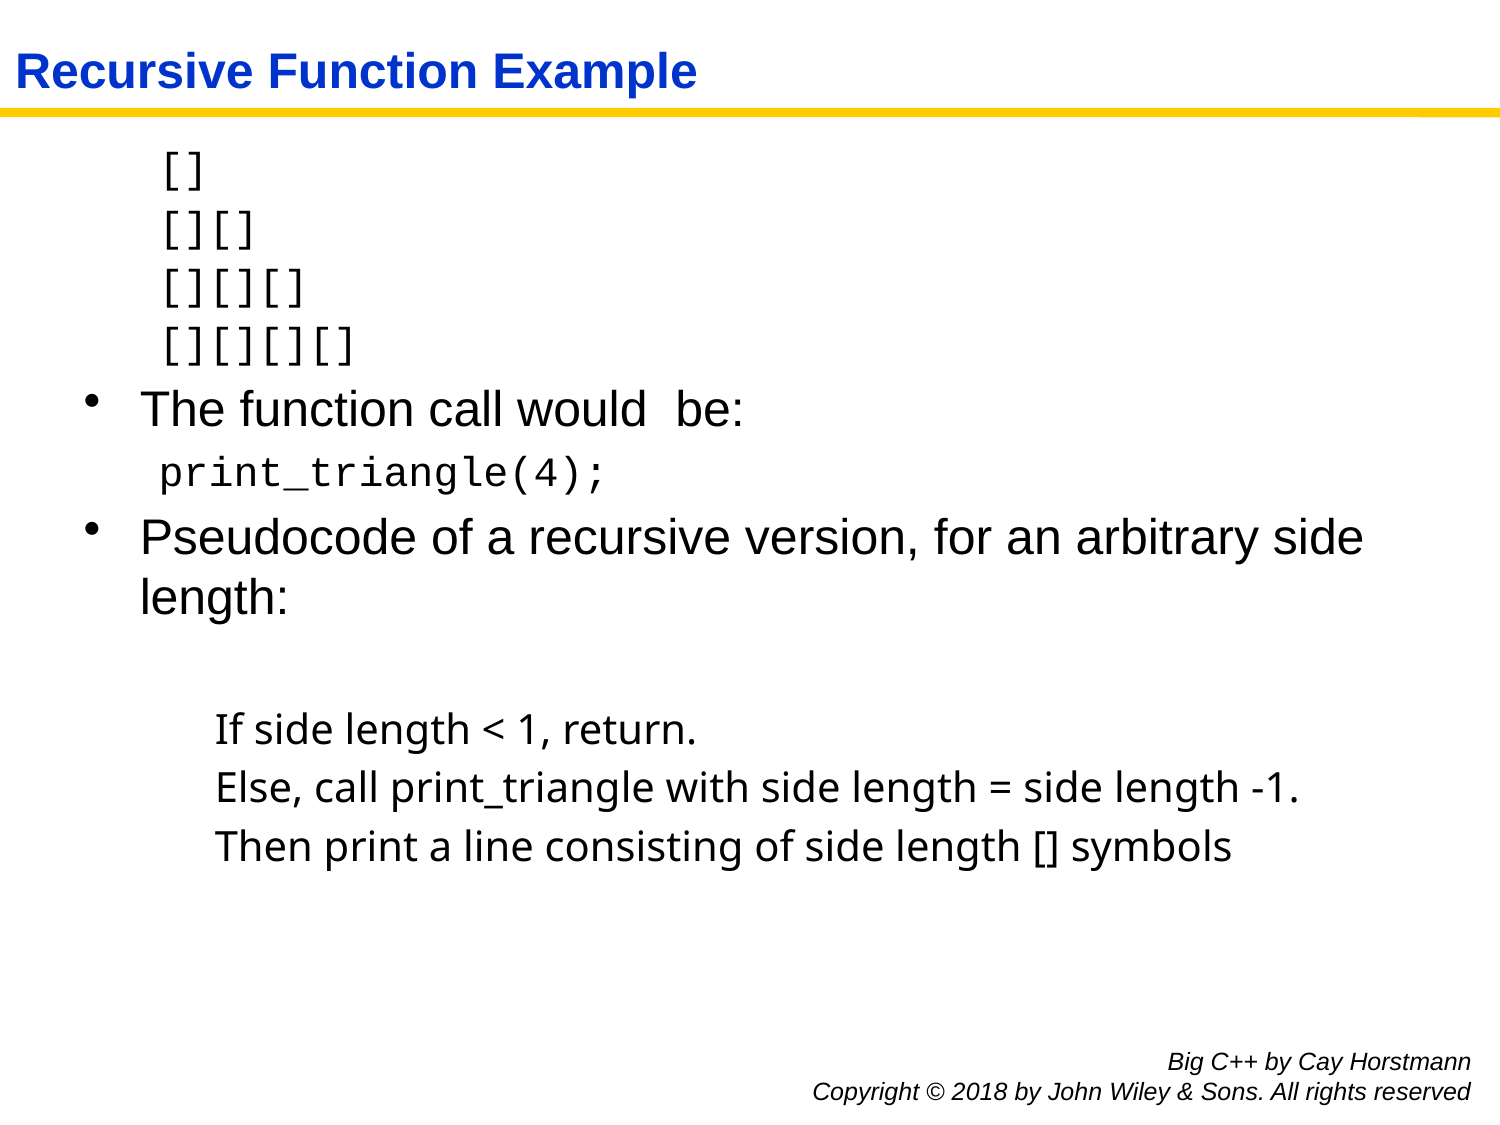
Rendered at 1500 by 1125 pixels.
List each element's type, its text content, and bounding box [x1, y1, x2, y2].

footer Big C++ by Cay Horstmann Copyright © 2018 by John Wiley & Sons. All rights reserved [624, 1037, 1488, 1101]
title Recursive Function Example [0, 24, 1163, 113]
list [] [][] [][][] [][][][] The function call would be: print_triangle(4); Pseudocode of a recursive version, for an arbitrary side length: If side length < 1, return. Else, call print_triangle with side length = side length -1. Then print a line consisting of side length [] symbols [68, 133, 1419, 877]
